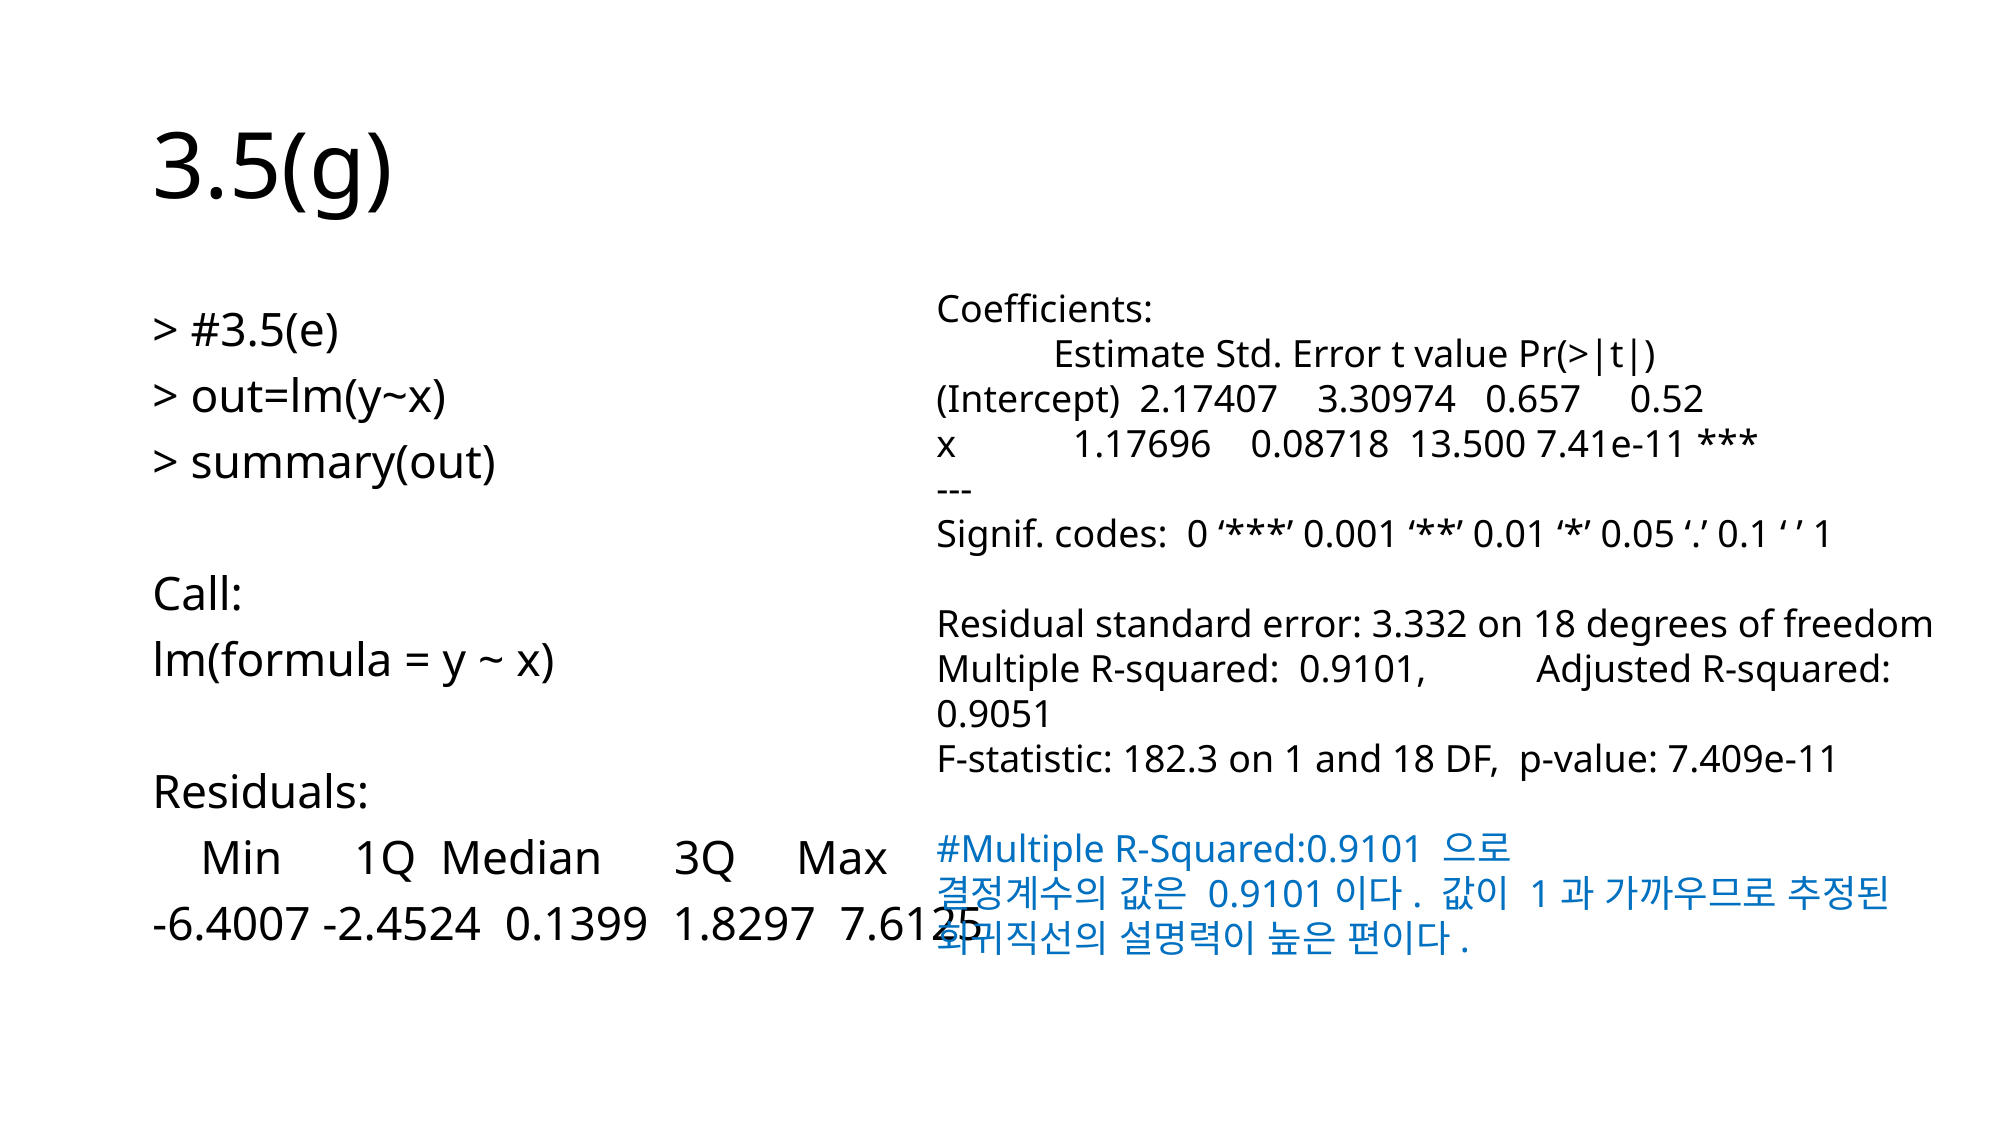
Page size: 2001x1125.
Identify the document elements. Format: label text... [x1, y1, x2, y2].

title 3.5(g) [137, 59, 1000, 278]
text_box Coefficients: Estimate Std. Error t value Pr(>|t|) (Intercept) 2.17407 3.30974 0.657 0.52 x 1.17696 0.08718 13.500 7.41e-11 *** --- Signif. codes: 0 ‘***’ 0.001 ‘**’ 0.01 ‘*’ 0.05 ‘.’ 0.1 ‘ ’ 1 Residual standard error: 3.332 on 18 degrees of freedom Multiple R-squared: 0.9101, Adjusted R-squared: 0.9051 F-statistic: 182.3 on 1 and 18 DF, p-value: 7.409e-11 #Multiple R-Squared:0.9101 으로 결정계수의 값은 0.9101이다. 값이 1과 가까우므로 추정된 회귀직선의 설명력이 높은 편이다. [921, 277, 2000, 967]
list > #3.5(e) > out=lm(y~x) > summary(out) Call: lm(formula = y ~ x) Residuals: Min 1Q Median 3Q Max -6.4007 -2.4524 0.1399 1.8297 7.6125 [137, 299, 1000, 1014]
